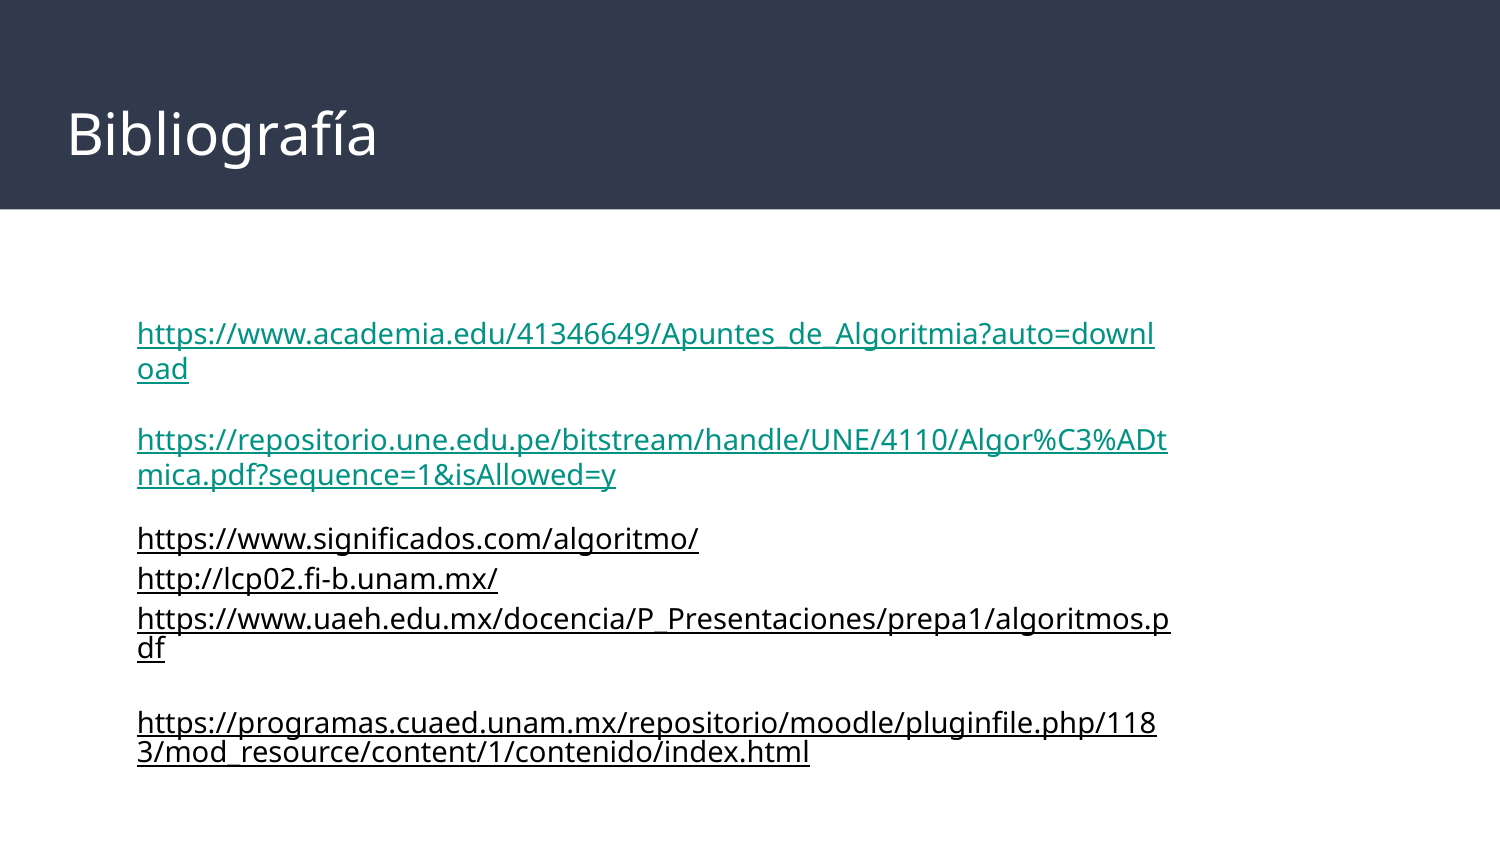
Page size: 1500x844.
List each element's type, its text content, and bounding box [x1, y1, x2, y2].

title Bibliografía [51, 82, 1449, 185]
text_box https://www.academia.edu/41346649/Apuntes_de_Algoritmia?auto=download https://repositorio.une.edu.pe/bitstream/handle/UNE/4110/Algor%C3%ADtmica.pdf?sequence=1&isAllowed=y https://www.significados.com/algoritmo/ http://lcp02.fi-b.unam.mx/ https://www.uaeh.edu.mx/docencia/P_Presentaciones/prepa1/algoritmos.pdf https://programas.cuaed.unam.mx/repositorio/moodle/pluginfile.php/1183/mod_resource/content/1/contenido/index.html [121, 294, 1187, 695]
